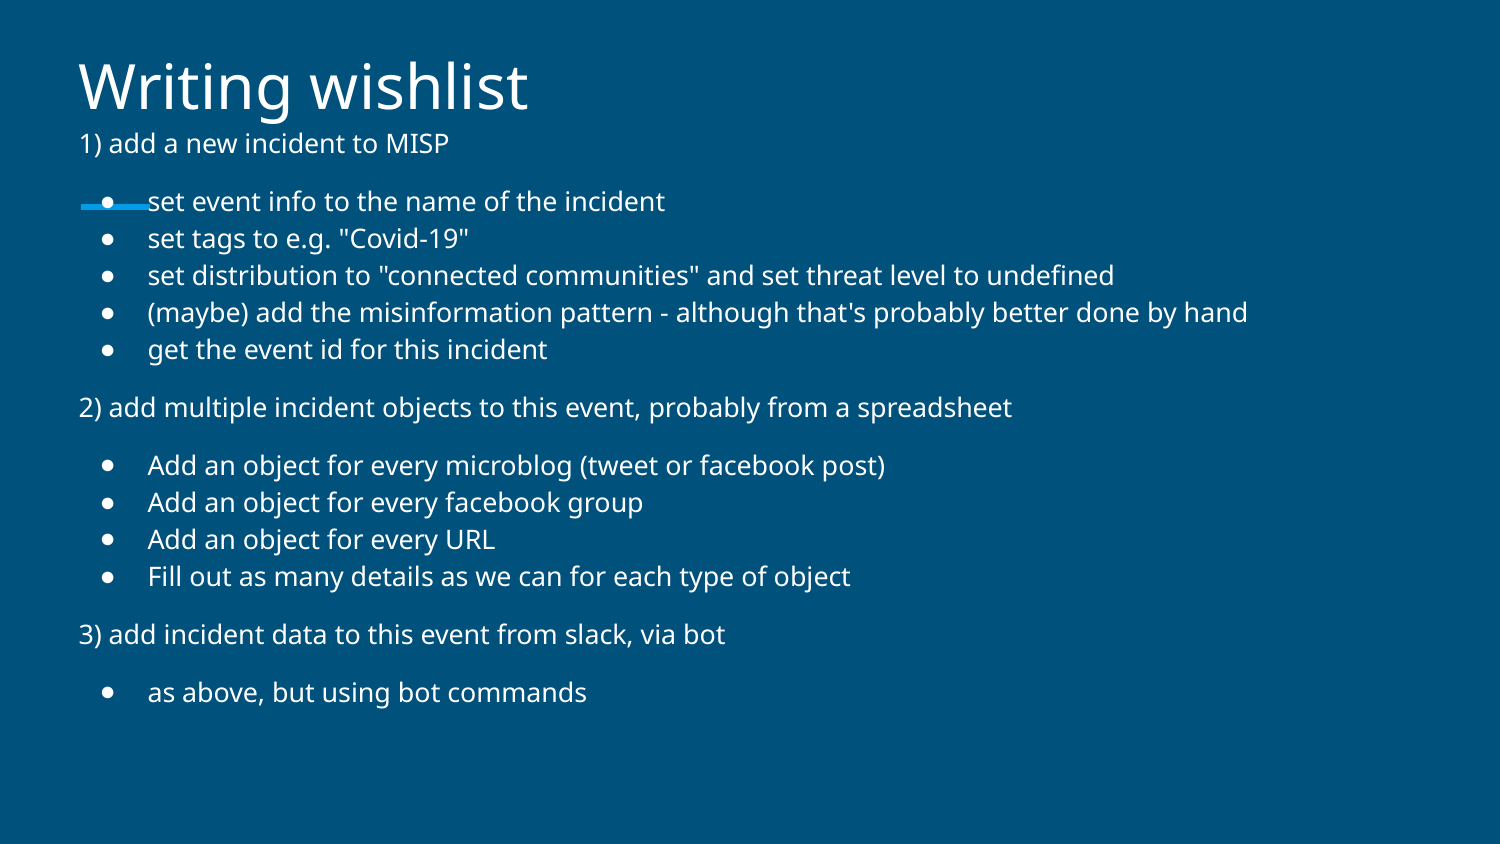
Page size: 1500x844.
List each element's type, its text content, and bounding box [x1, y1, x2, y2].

title Writing wishlist [63, 24, 1437, 106]
list 1) add a new incident to MISP set event info to the name of the incident set tags to e.g. "Covid-19" set distribution to "connected communities" and set threat level to undefined (maybe) add the misinformation pattern - although that's probably better done by hand get the event id for this incident 2) add multiple incident objects to this event, probably from a spreadsheet Add an object for every microblog (tweet or facebook post) Add an object for every facebook group Add an object for every URL Fill out as many details as we can for each type of object 3) add incident data to this event from slack, via bot as above, but using bot commands [63, 106, 1437, 738]
